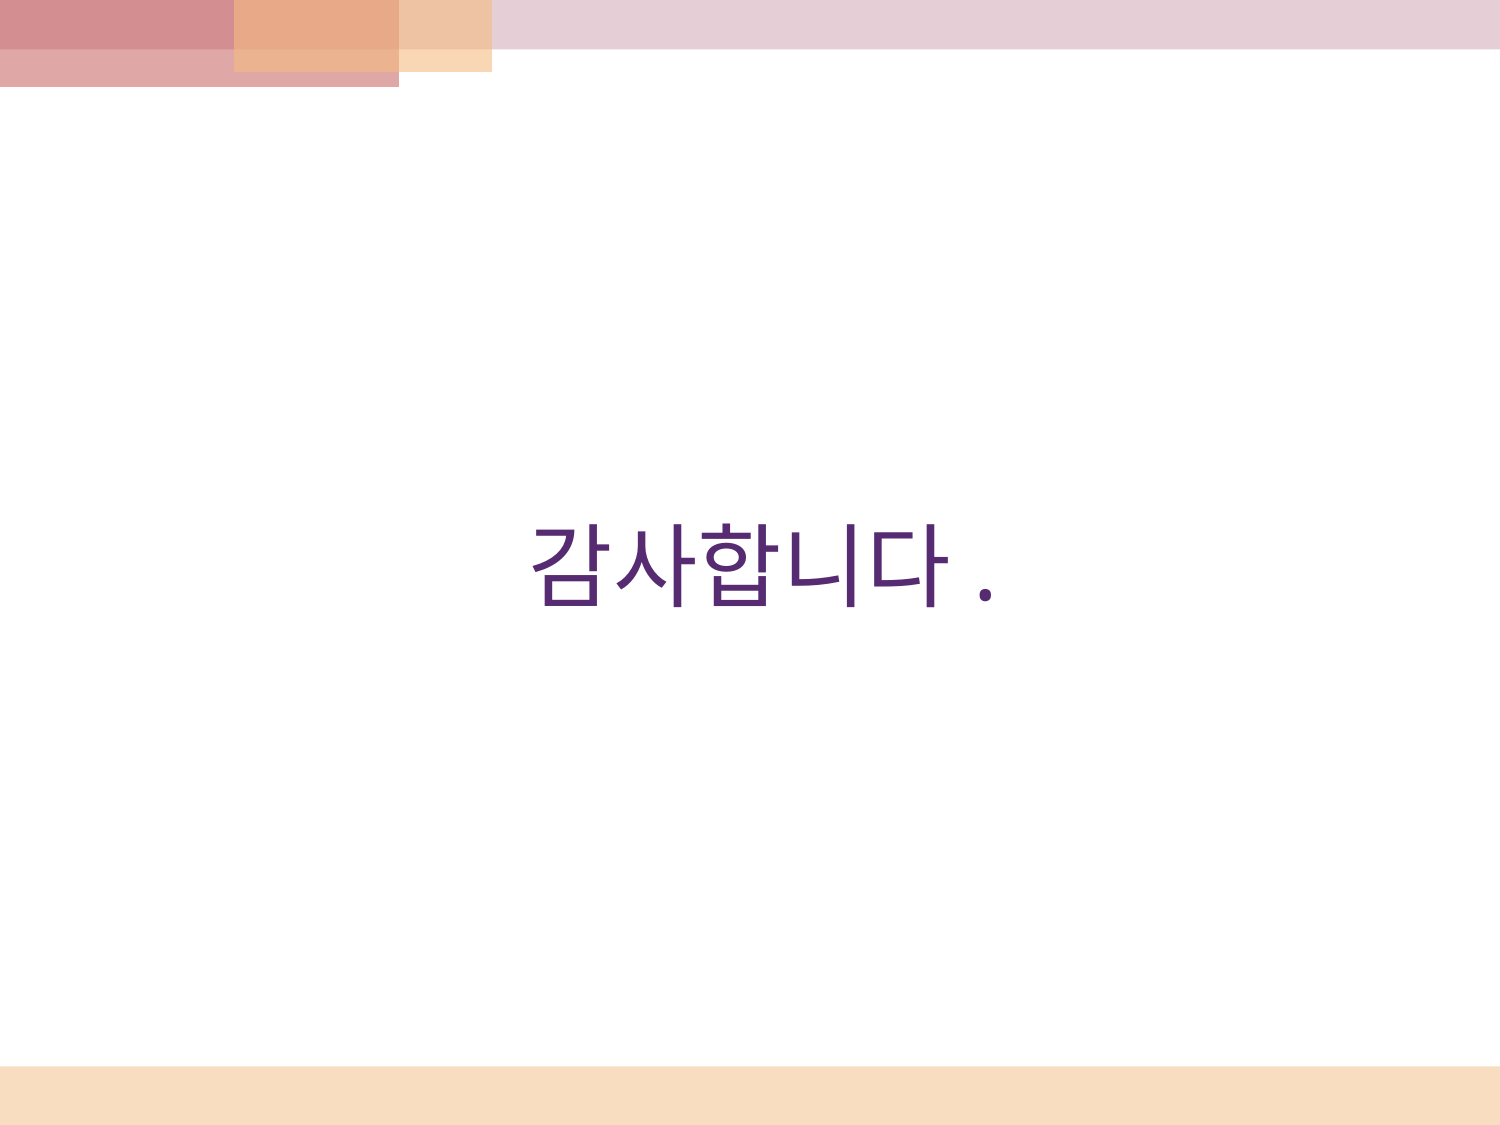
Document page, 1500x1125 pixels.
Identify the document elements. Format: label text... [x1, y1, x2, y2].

title 감사합니다. [88, 485, 1439, 643]
